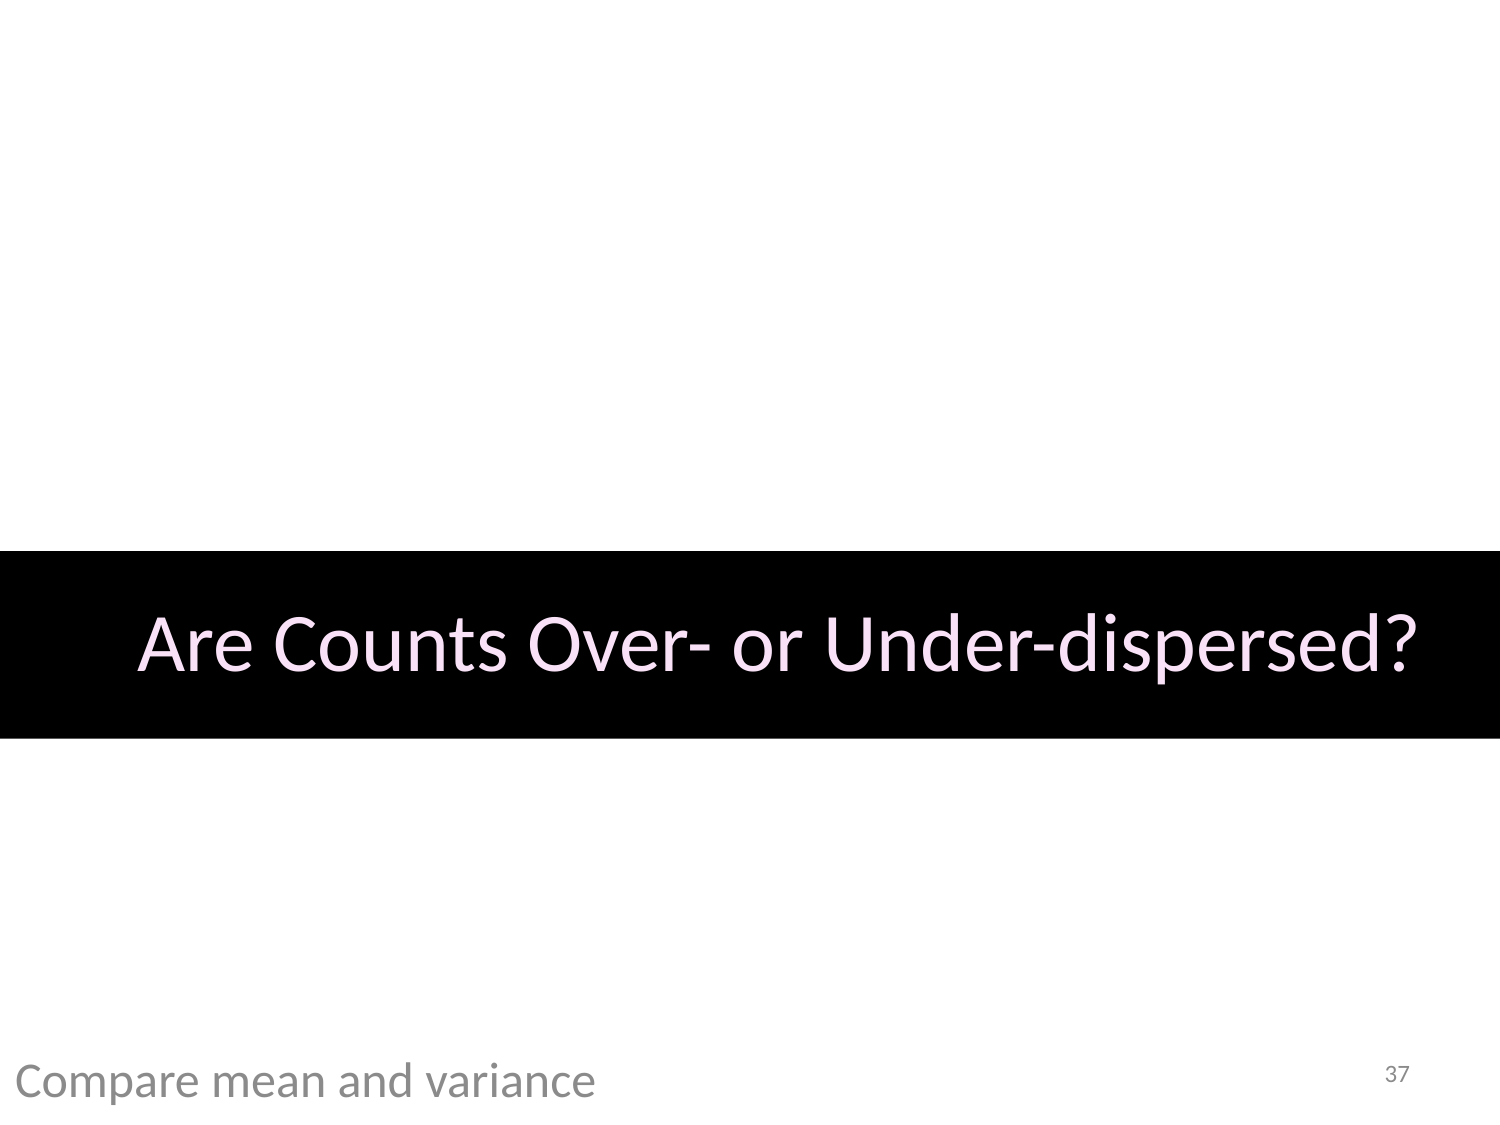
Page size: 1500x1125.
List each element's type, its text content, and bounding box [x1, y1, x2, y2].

text_box Compare mean and variance [0, 1039, 1455, 1125]
text_box Are Counts Over- or Under-dispersed? [0, 551, 1500, 739]
